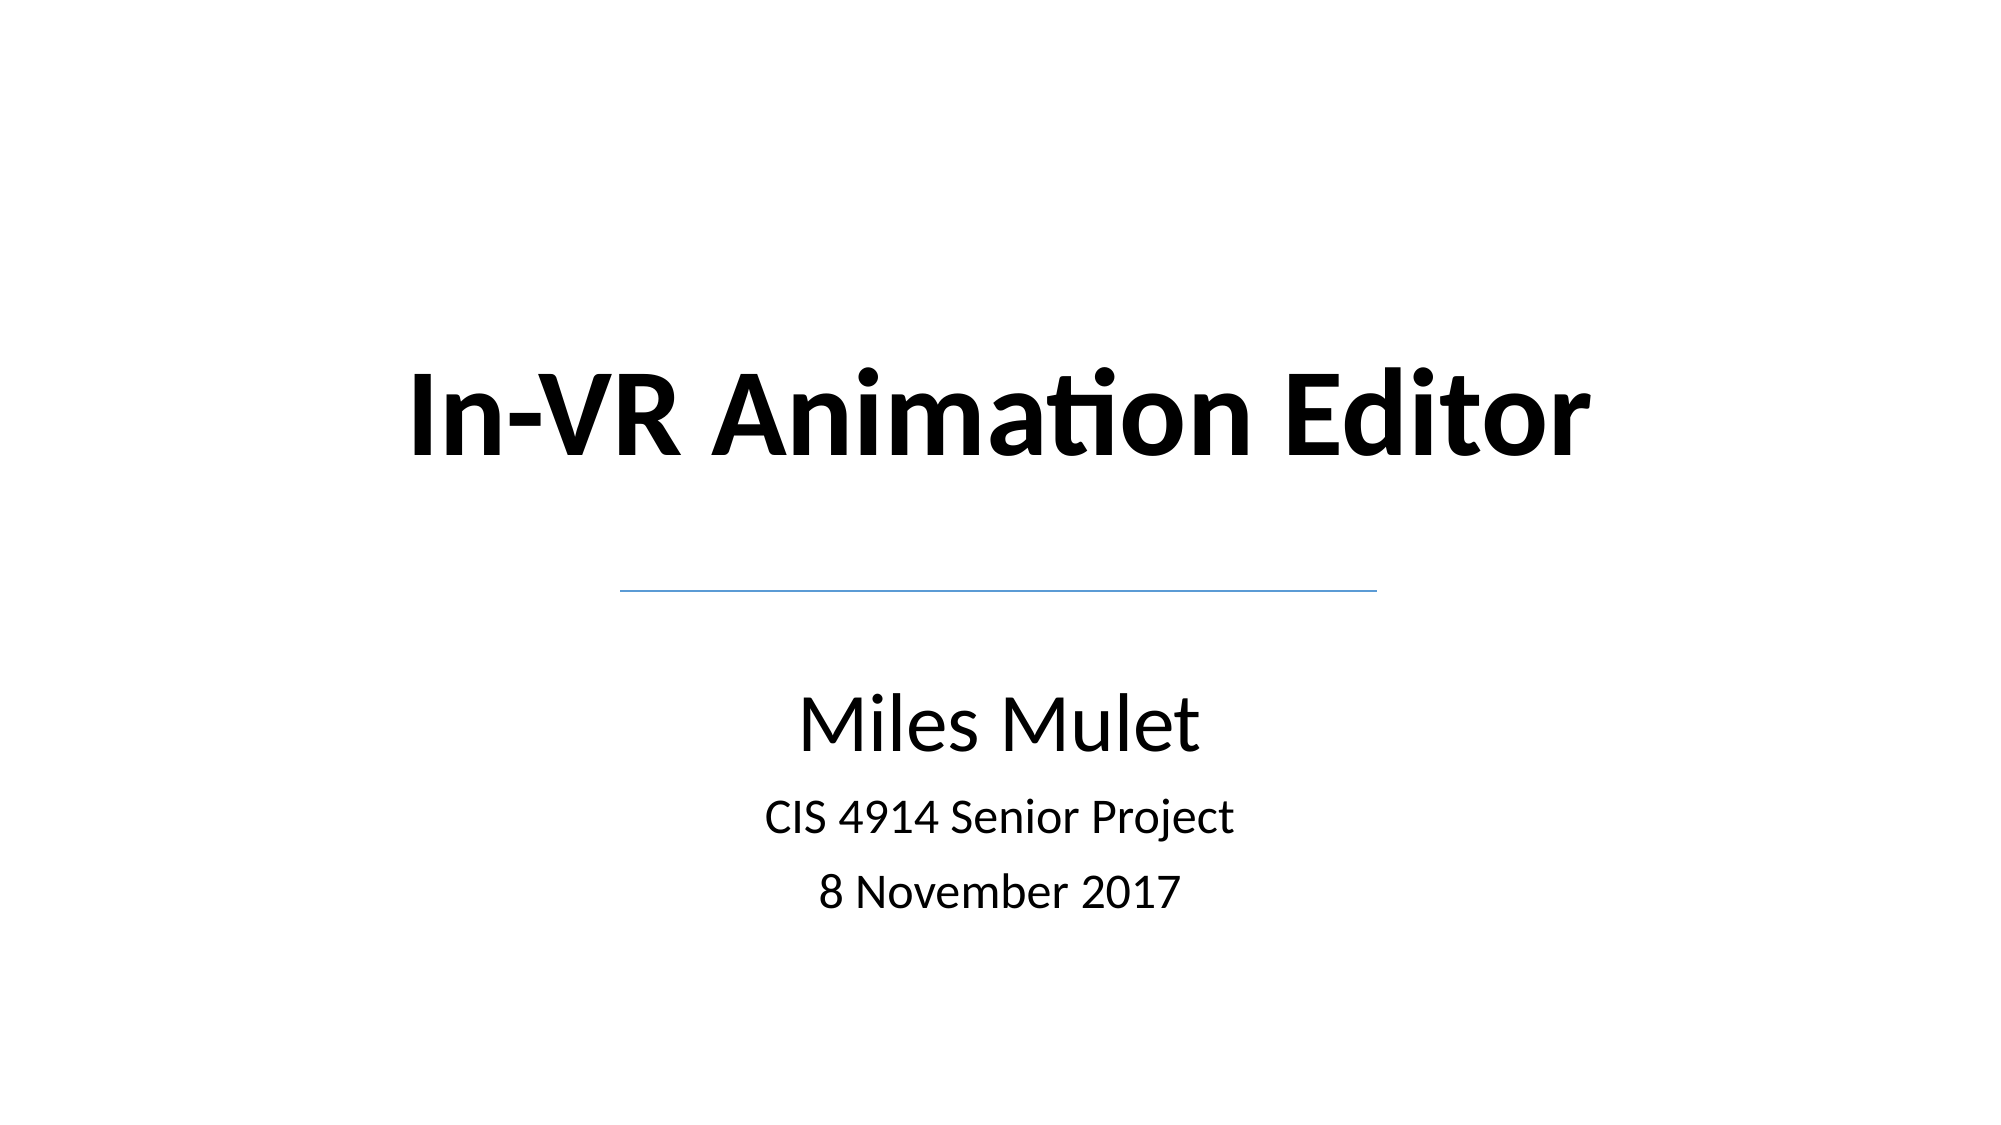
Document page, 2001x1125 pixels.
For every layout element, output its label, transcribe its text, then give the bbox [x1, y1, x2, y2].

title In-VR Animation Editor [249, 98, 1750, 490]
subtitle Miles Mulet CIS 4914 Senior Project 8 November 2017 [249, 590, 1750, 997]
